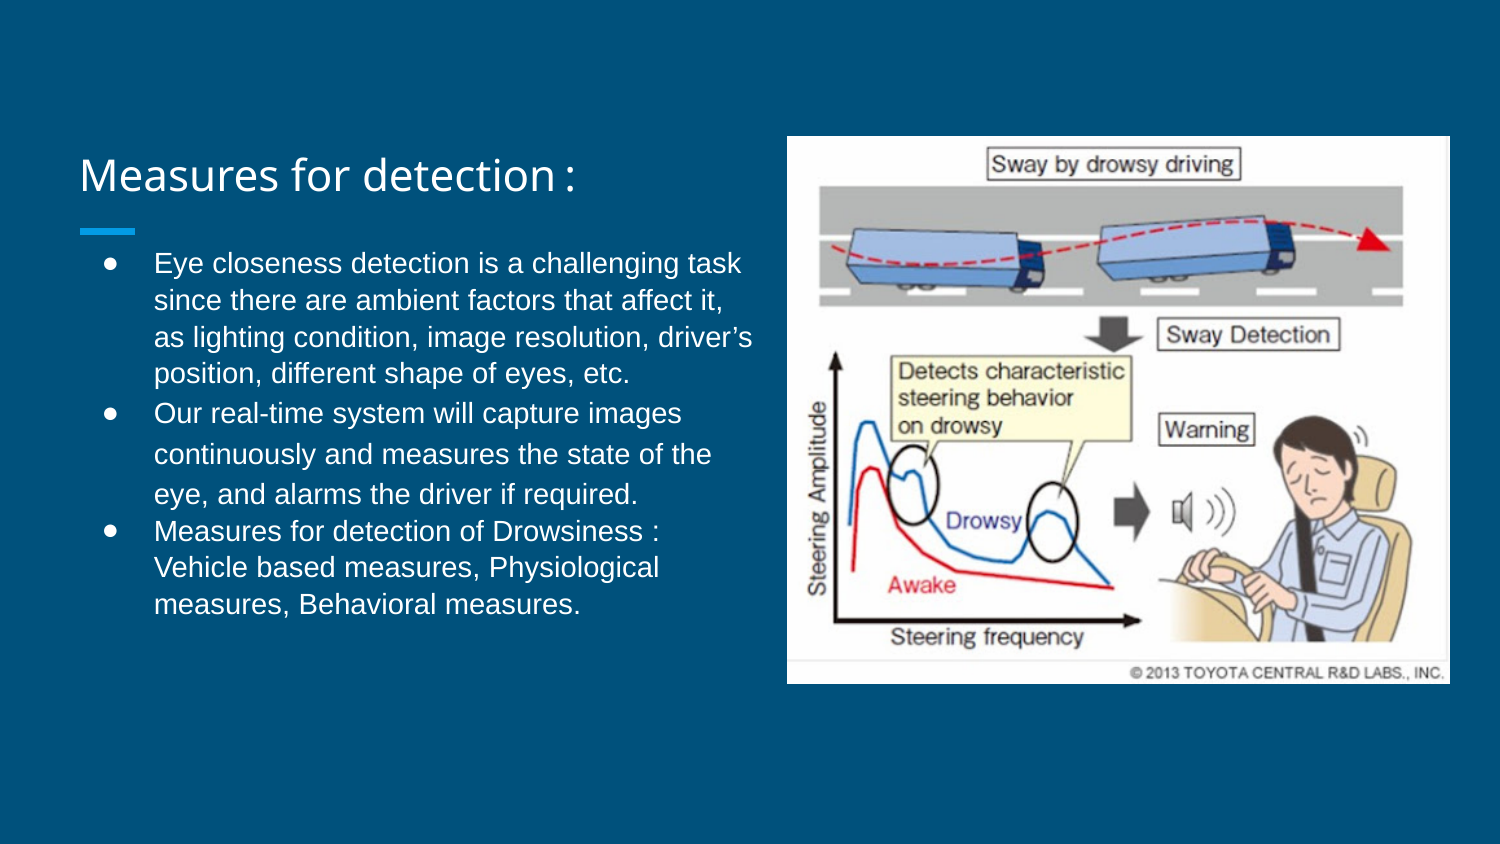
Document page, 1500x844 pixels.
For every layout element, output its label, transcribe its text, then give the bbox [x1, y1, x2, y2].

title Measures for detection : [63, 91, 602, 216]
list Eye closeness detection is a challenging task since there are ambient factors that affect it, as lighting condition, image resolution, driver’s position, different shape of eyes, etc. Our real-time system will capture images continuously and measures the state of the eye, and alarms the driver if required. Measures for detection of Drowsiness : Vehicle based measures, Physiological measures, Behavioral measures. [63, 227, 772, 700]
picture [788, 137, 1449, 683]
